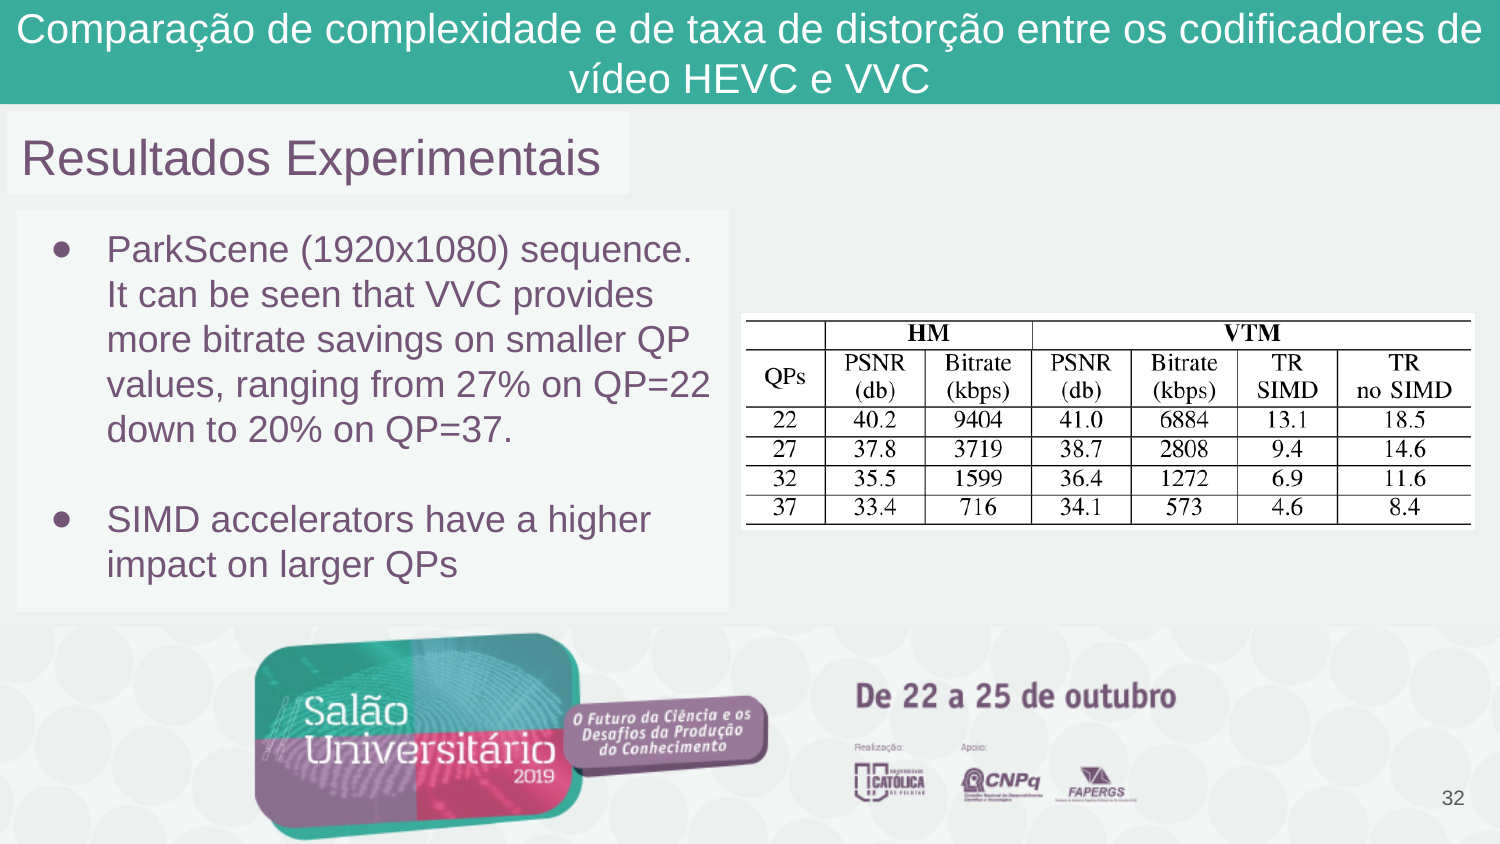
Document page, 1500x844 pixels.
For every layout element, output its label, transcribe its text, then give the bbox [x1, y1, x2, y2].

picture [0, 627, 1500, 844]
text_box Comparação de complexidade e de taxa de distorção entre os codificadores de vídeo HEVC e VVC [0, 0, 1500, 105]
text_box ParkScene (1920x1080) sequence. It can be seen that VVC provides more bitrate savings on smaller QP values, ranging from 27% on QP=22 down to 20% on QP=37. SIMD accelerators have a higher impact on larger QPs [16, 209, 729, 613]
picture [741, 313, 1476, 530]
text_box Resultados Experimentais [6, 110, 629, 194]
